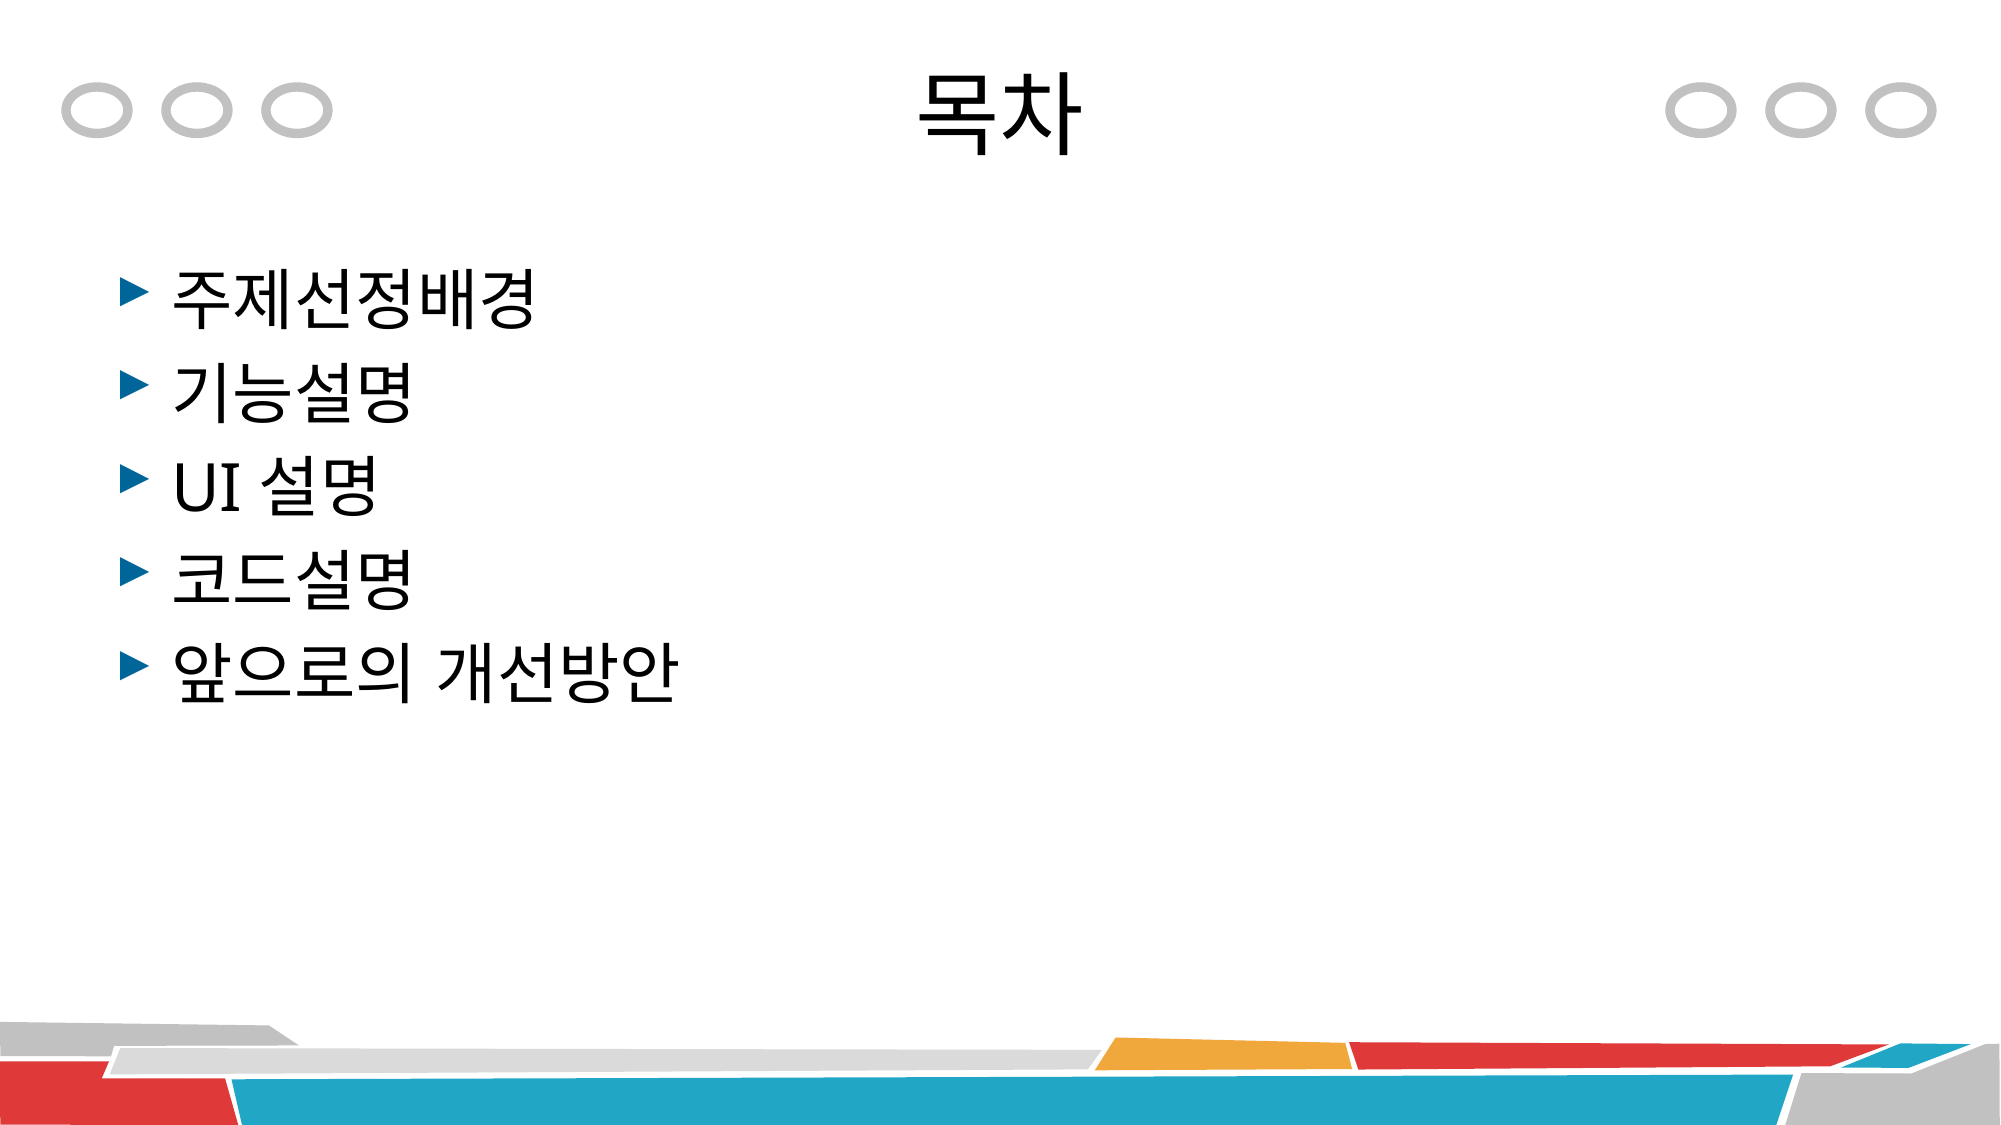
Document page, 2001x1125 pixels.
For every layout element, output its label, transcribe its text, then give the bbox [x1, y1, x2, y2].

list 주제선정배경 기능설명 UI설명 코드설명 앞으로의 개선방안 [99, 250, 1900, 1005]
title 목차 [350, 18, 1650, 206]
